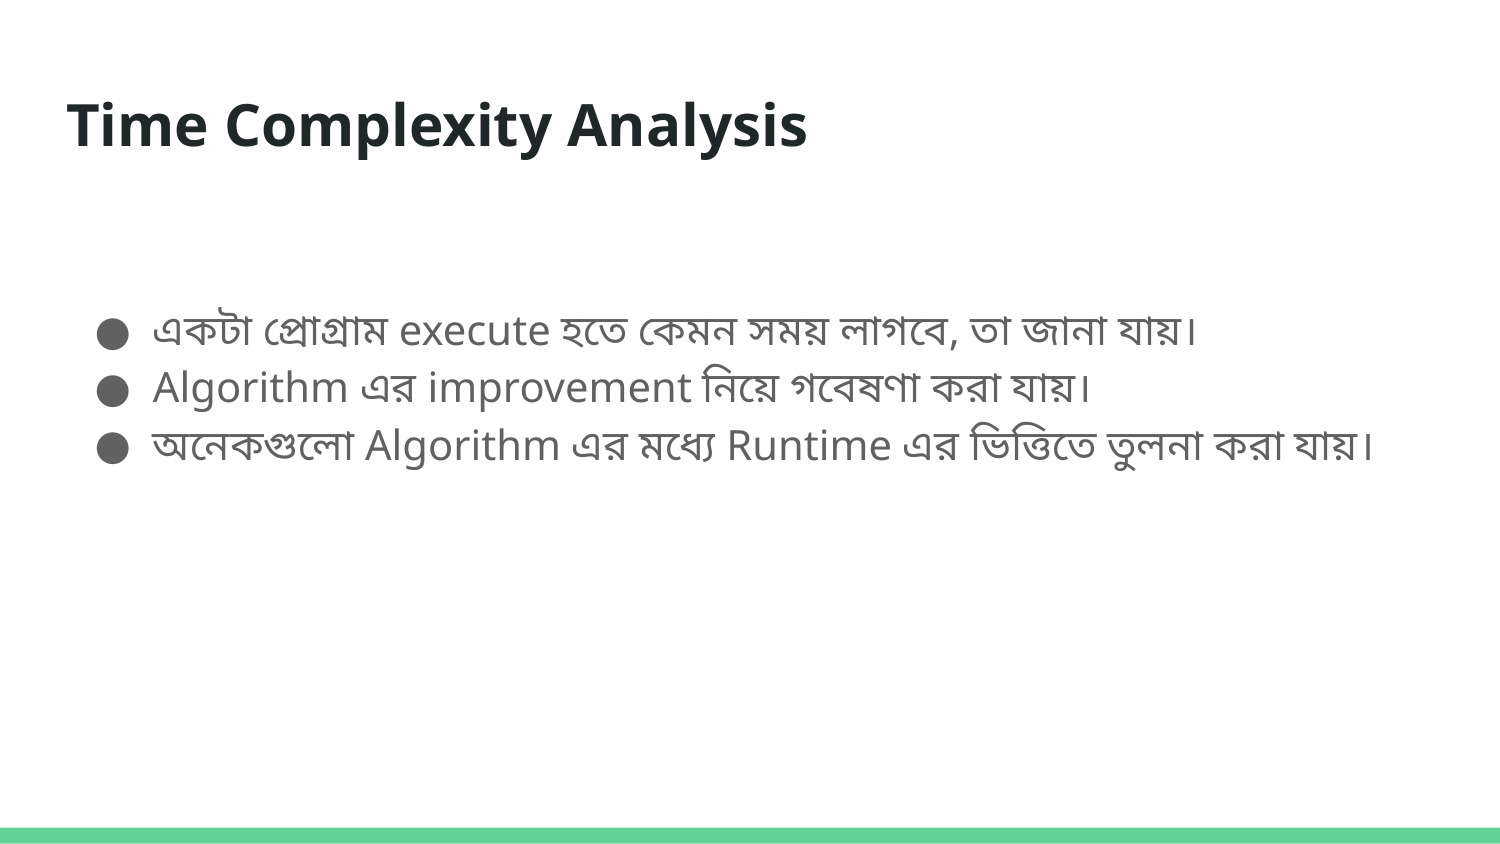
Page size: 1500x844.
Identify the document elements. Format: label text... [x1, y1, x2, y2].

list একটা প্রোগ্রাম execute হতে কেমন সময় লাগবে, তা জানা যায়। Algorithm এর improvement নিয়ে গবেষণা করা যায়। অনেকগুলো Algorithm এর মধ্যে Runtime এর ভিত্তিতে তুলনা করা যায়। [62, 281, 1461, 669]
title Time Complexity Analysis [51, 72, 1449, 167]
